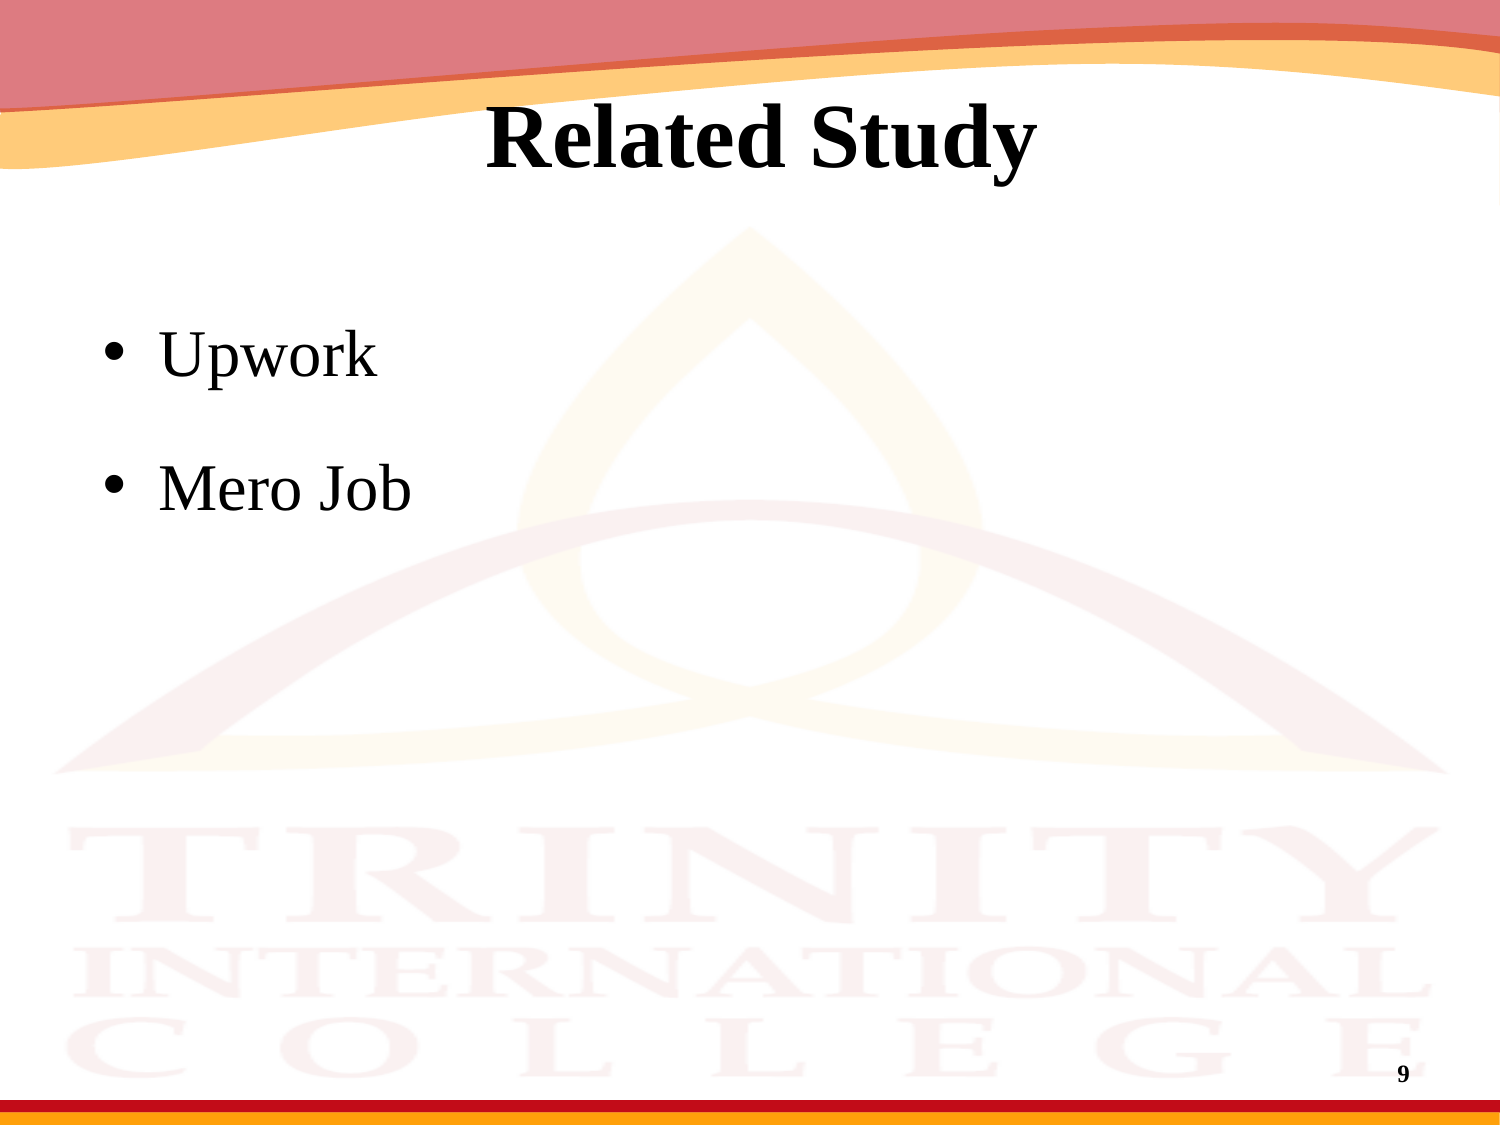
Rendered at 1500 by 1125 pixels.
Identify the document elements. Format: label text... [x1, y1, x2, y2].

slide_number 8 [1074, 1042, 1425, 1103]
title Related Study [87, 37, 1438, 225]
list Upwork Mero Job [87, 262, 1438, 1088]
